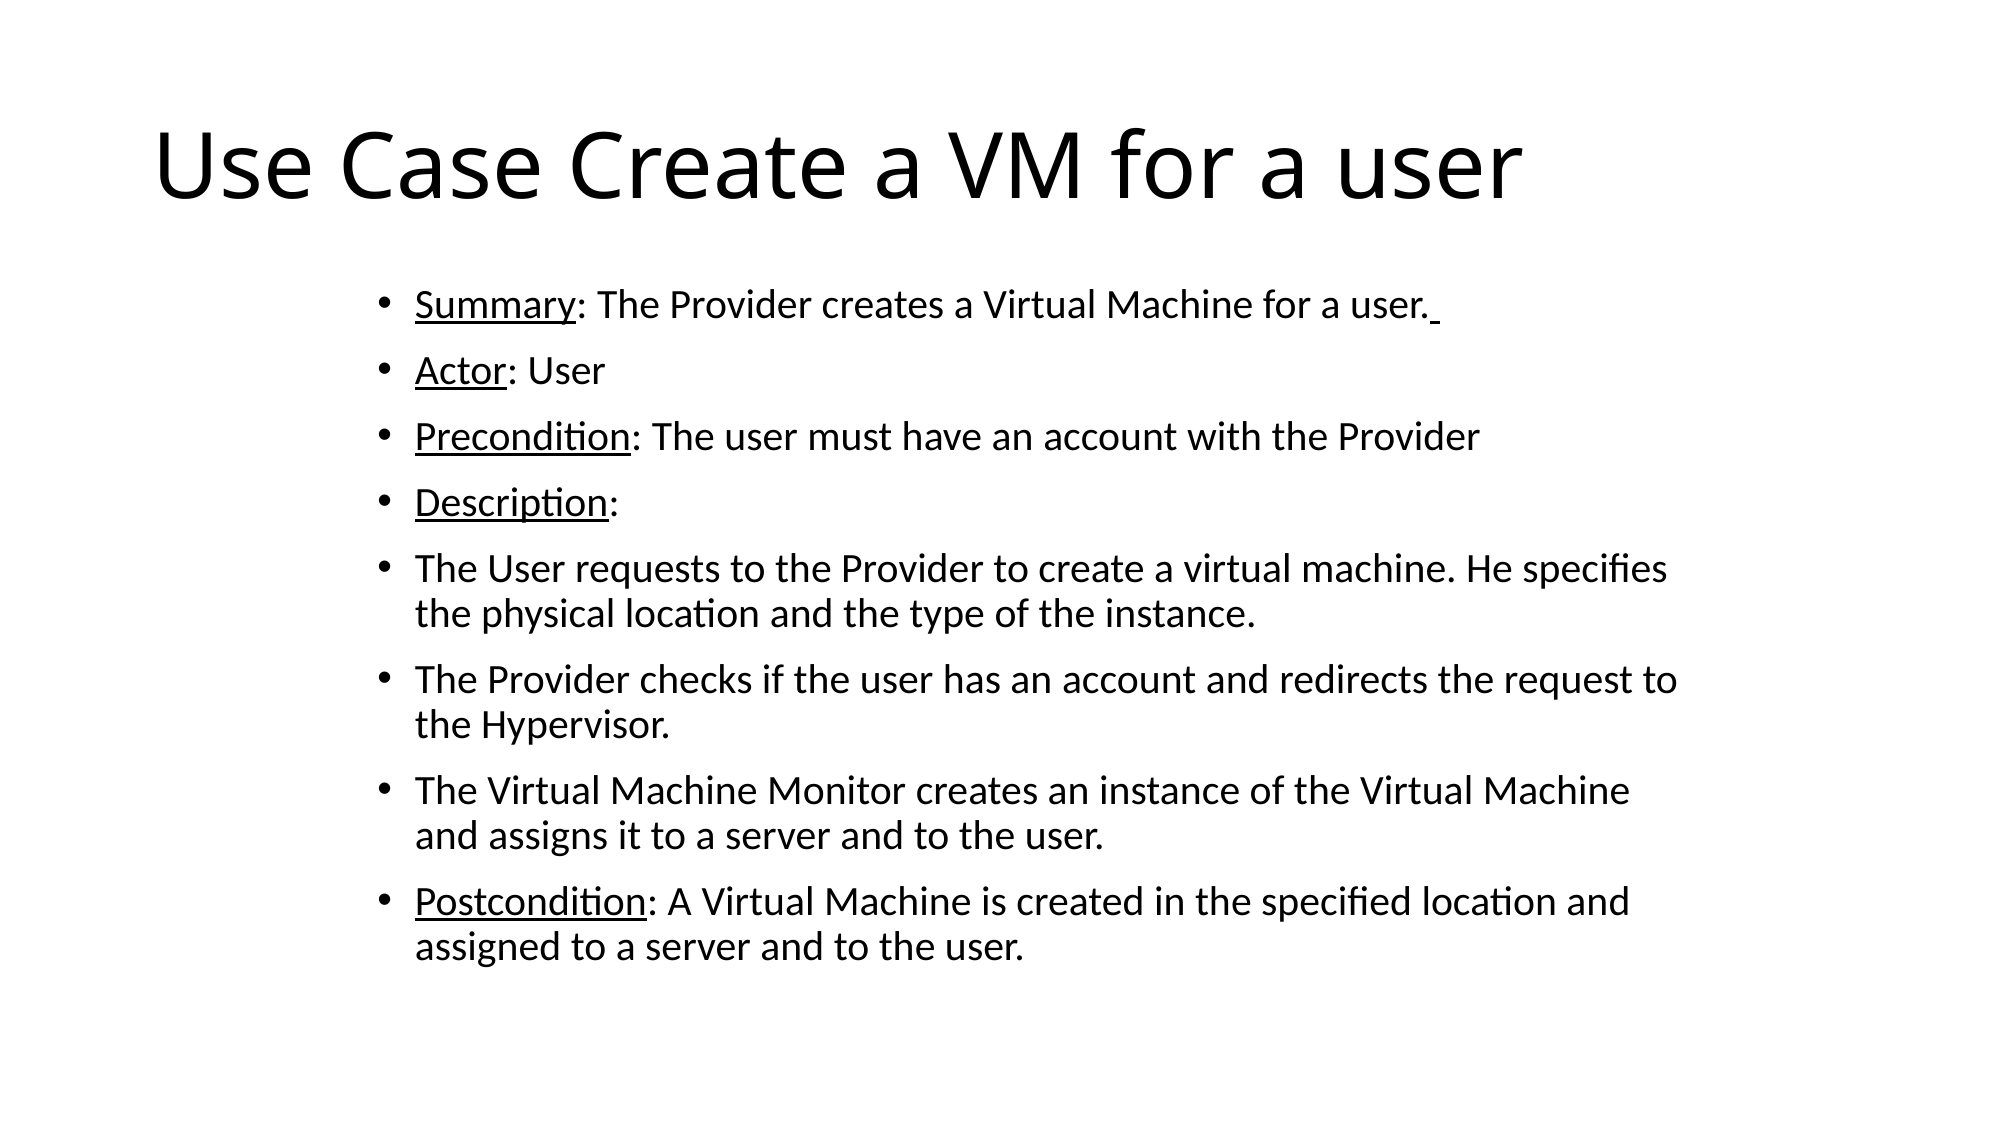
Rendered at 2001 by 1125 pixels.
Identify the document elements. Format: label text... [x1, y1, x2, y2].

title Use Case Create a VM for a user [137, 59, 1863, 278]
list Summary: The Provider creates a Virtual Machine for a user. Actor: User Precondition: The user must have an account with the Provider Description: The User requests to the Provider to create a virtual machine. He specifies the physical location and the type of the instance. The Provider checks if the user has an account and redirects the request to the Hypervisor. The Virtual Machine Monitor creates an instance of the Virtual Machine and assigns it to a server and to the user. Postcondition: A Virtual Machine is created in the specified location and assigned to a server and to the user. [362, 275, 1713, 1018]
